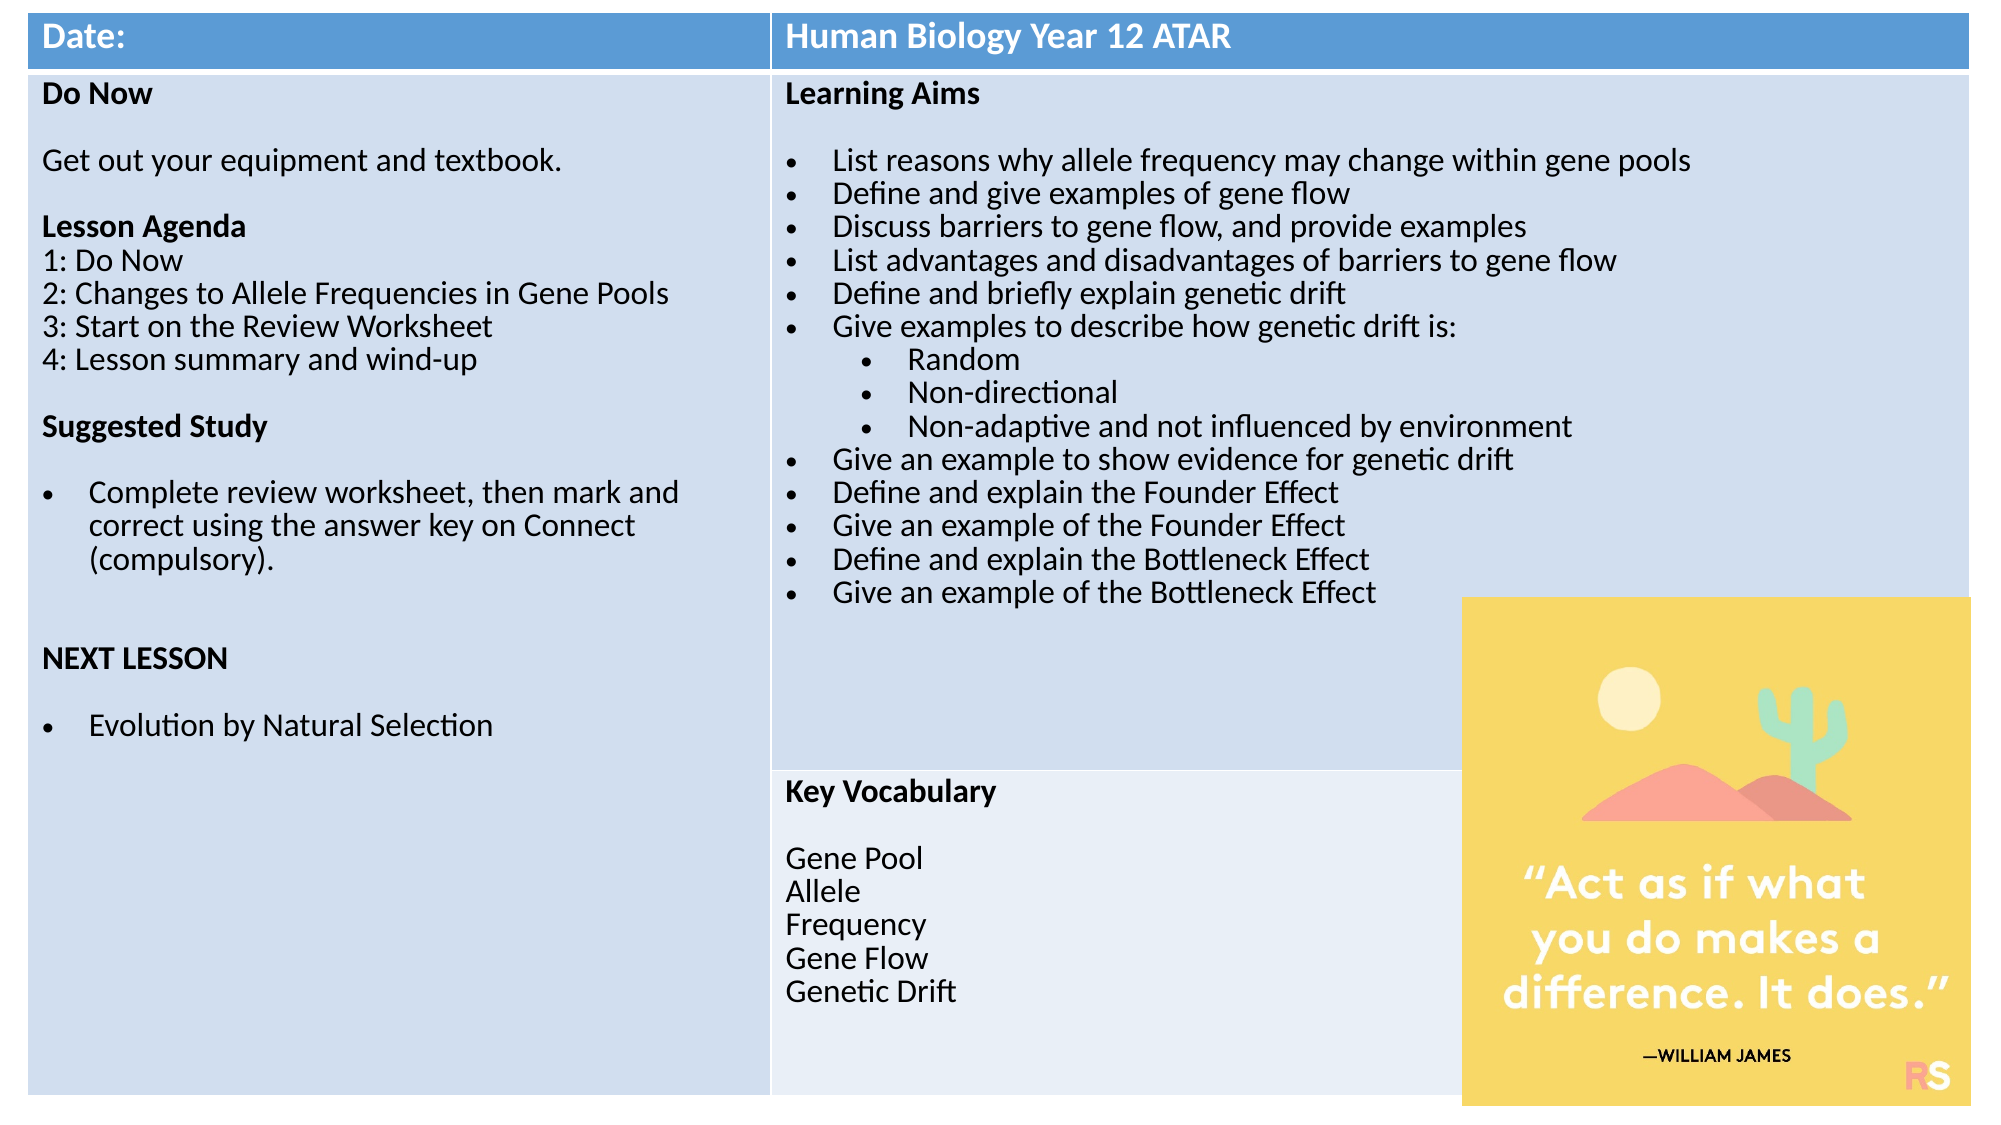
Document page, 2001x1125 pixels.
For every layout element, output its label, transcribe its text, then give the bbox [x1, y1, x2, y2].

picture [1462, 597, 1971, 1106]
table_cell Do Now Get out your equipment and textbook. Lesson Agenda 1: Do Now 2: Changes to Allele Frequencies in Gene Pools 3: Start on the Review Worksheet 4: Lesson summary and wind-up Suggested Study Complete review worksheet, then mark and correct using the answer key on Connect (compulsory). NEXT LESSON Evolution by Natural Selection [28, 75, 770, 1095]
table_header Human Biology Year 12 ATAR [772, 13, 1969, 69]
table_header Date: [28, 13, 770, 69]
table_cell Key Vocabulary Gene Pool Allele Frequency Gene Flow Genetic Drift [772, 771, 1462, 1095]
table_cell Learning Aims List reasons why allele frequency may change within gene pools Define and give examples of gene flow Discuss barriers to gene flow, and provide examples List advantages and disadvantages of barriers to gene flow Define and briefly explain genetic drift Give examples to describe how genetic drift is: Random Non-directional Non-adaptive and not influenced by environment Give an example to show evidence for genetic drift Define and explain the Founder Effect Give an example of the Founder Effect Define and explain the Bottleneck Effect Give an example of the Bottleneck Effect [772, 75, 1969, 770]
